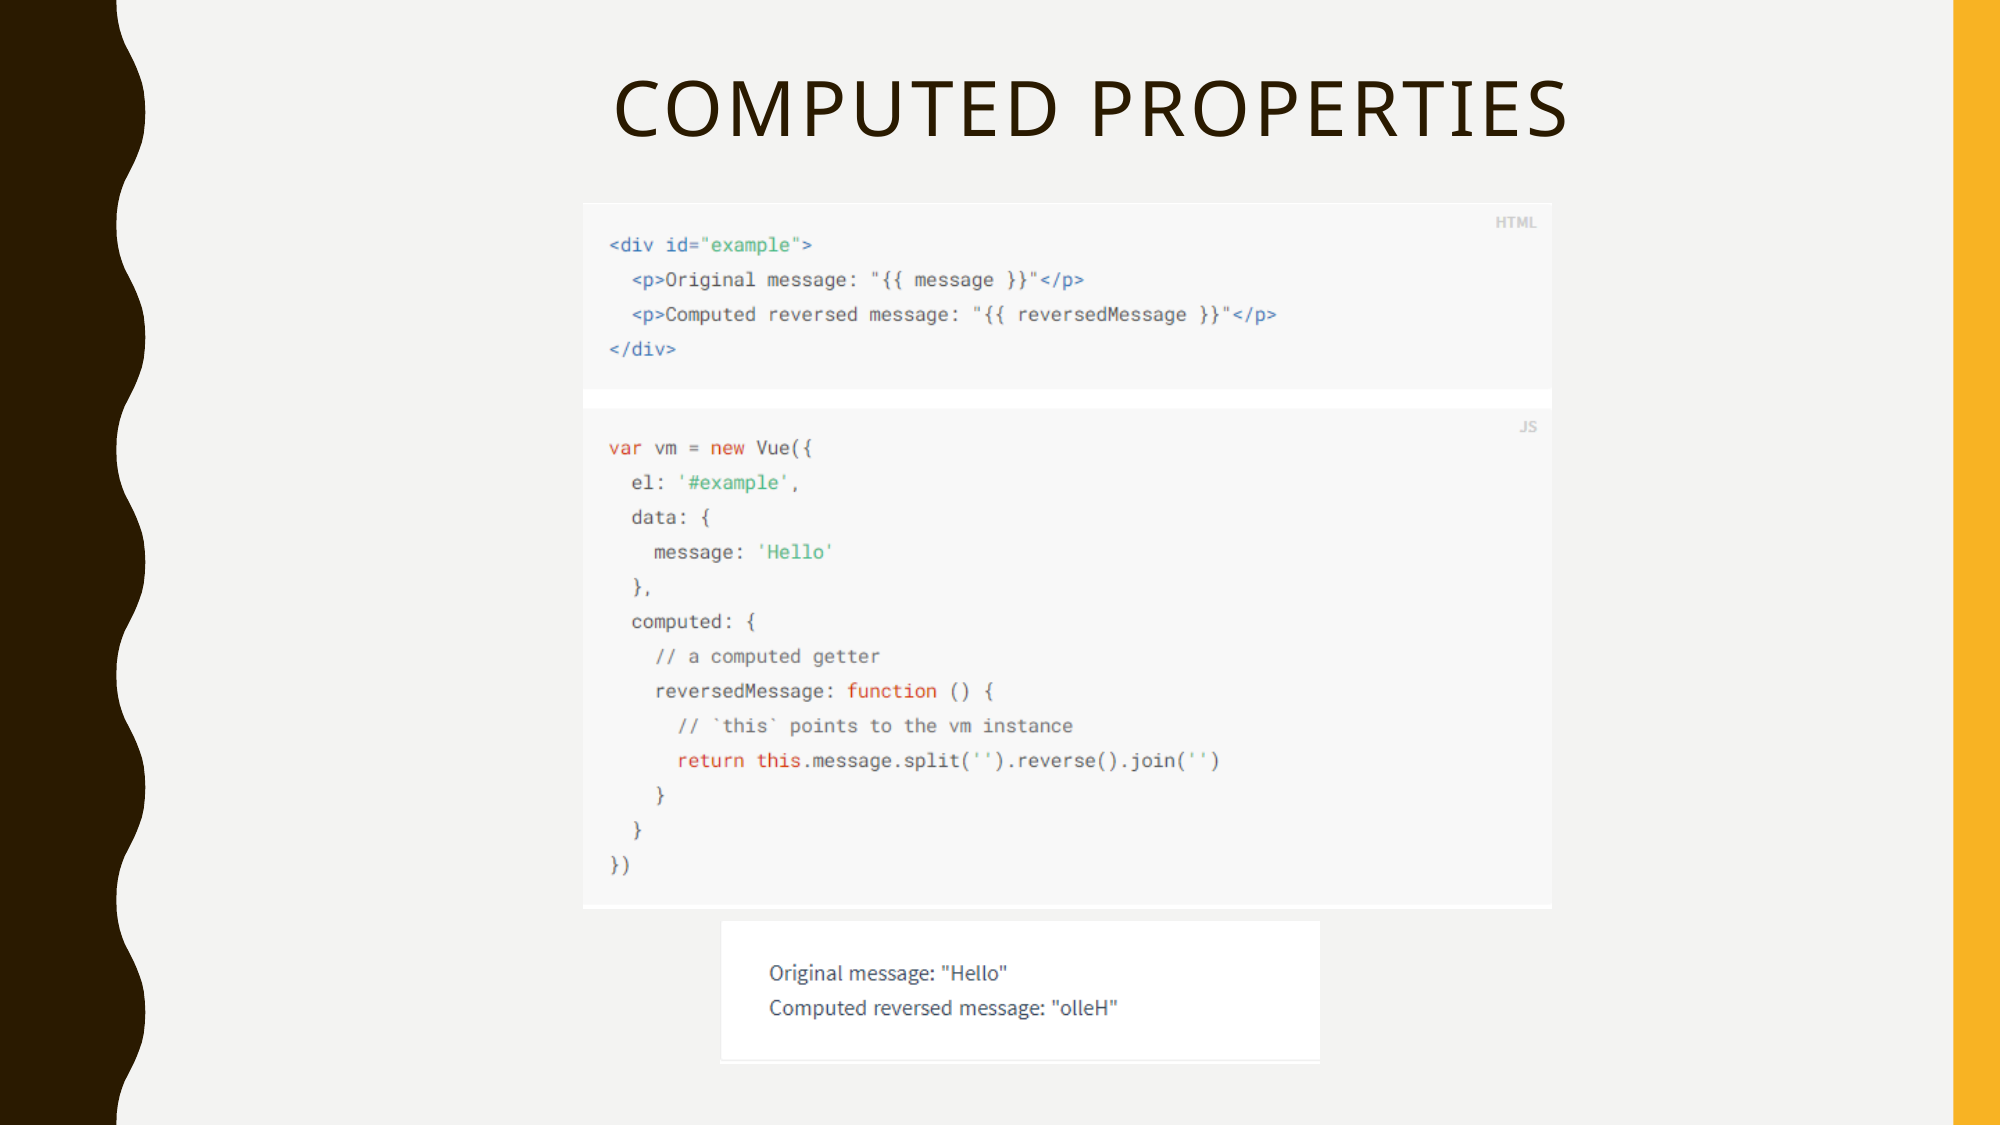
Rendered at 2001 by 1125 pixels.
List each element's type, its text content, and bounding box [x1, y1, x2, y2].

title Computed properties [197, 62, 1985, 161]
picture [583, 203, 1552, 909]
picture [720, 921, 1320, 1065]
